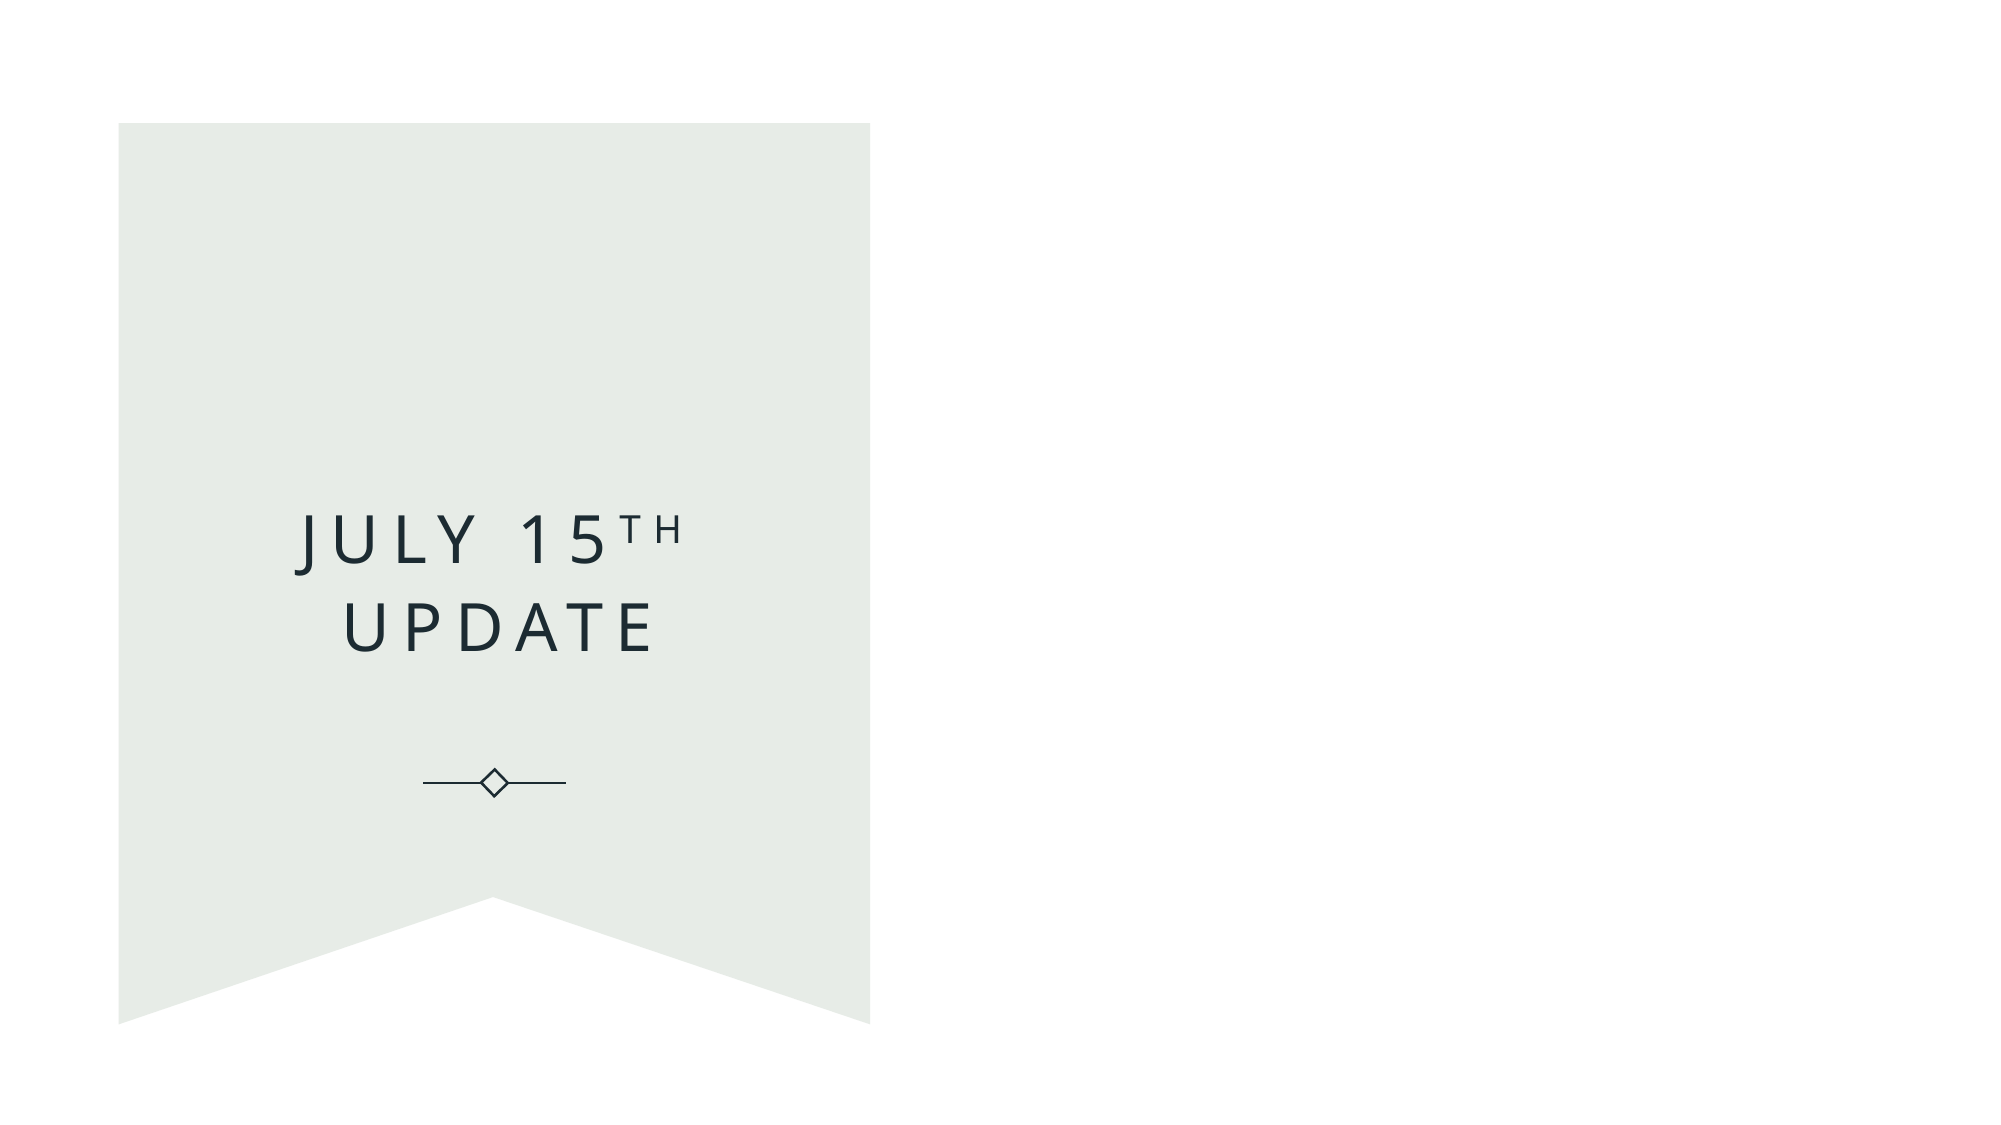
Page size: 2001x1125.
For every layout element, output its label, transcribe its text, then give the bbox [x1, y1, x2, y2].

title July 15th Update [188, 209, 806, 673]
